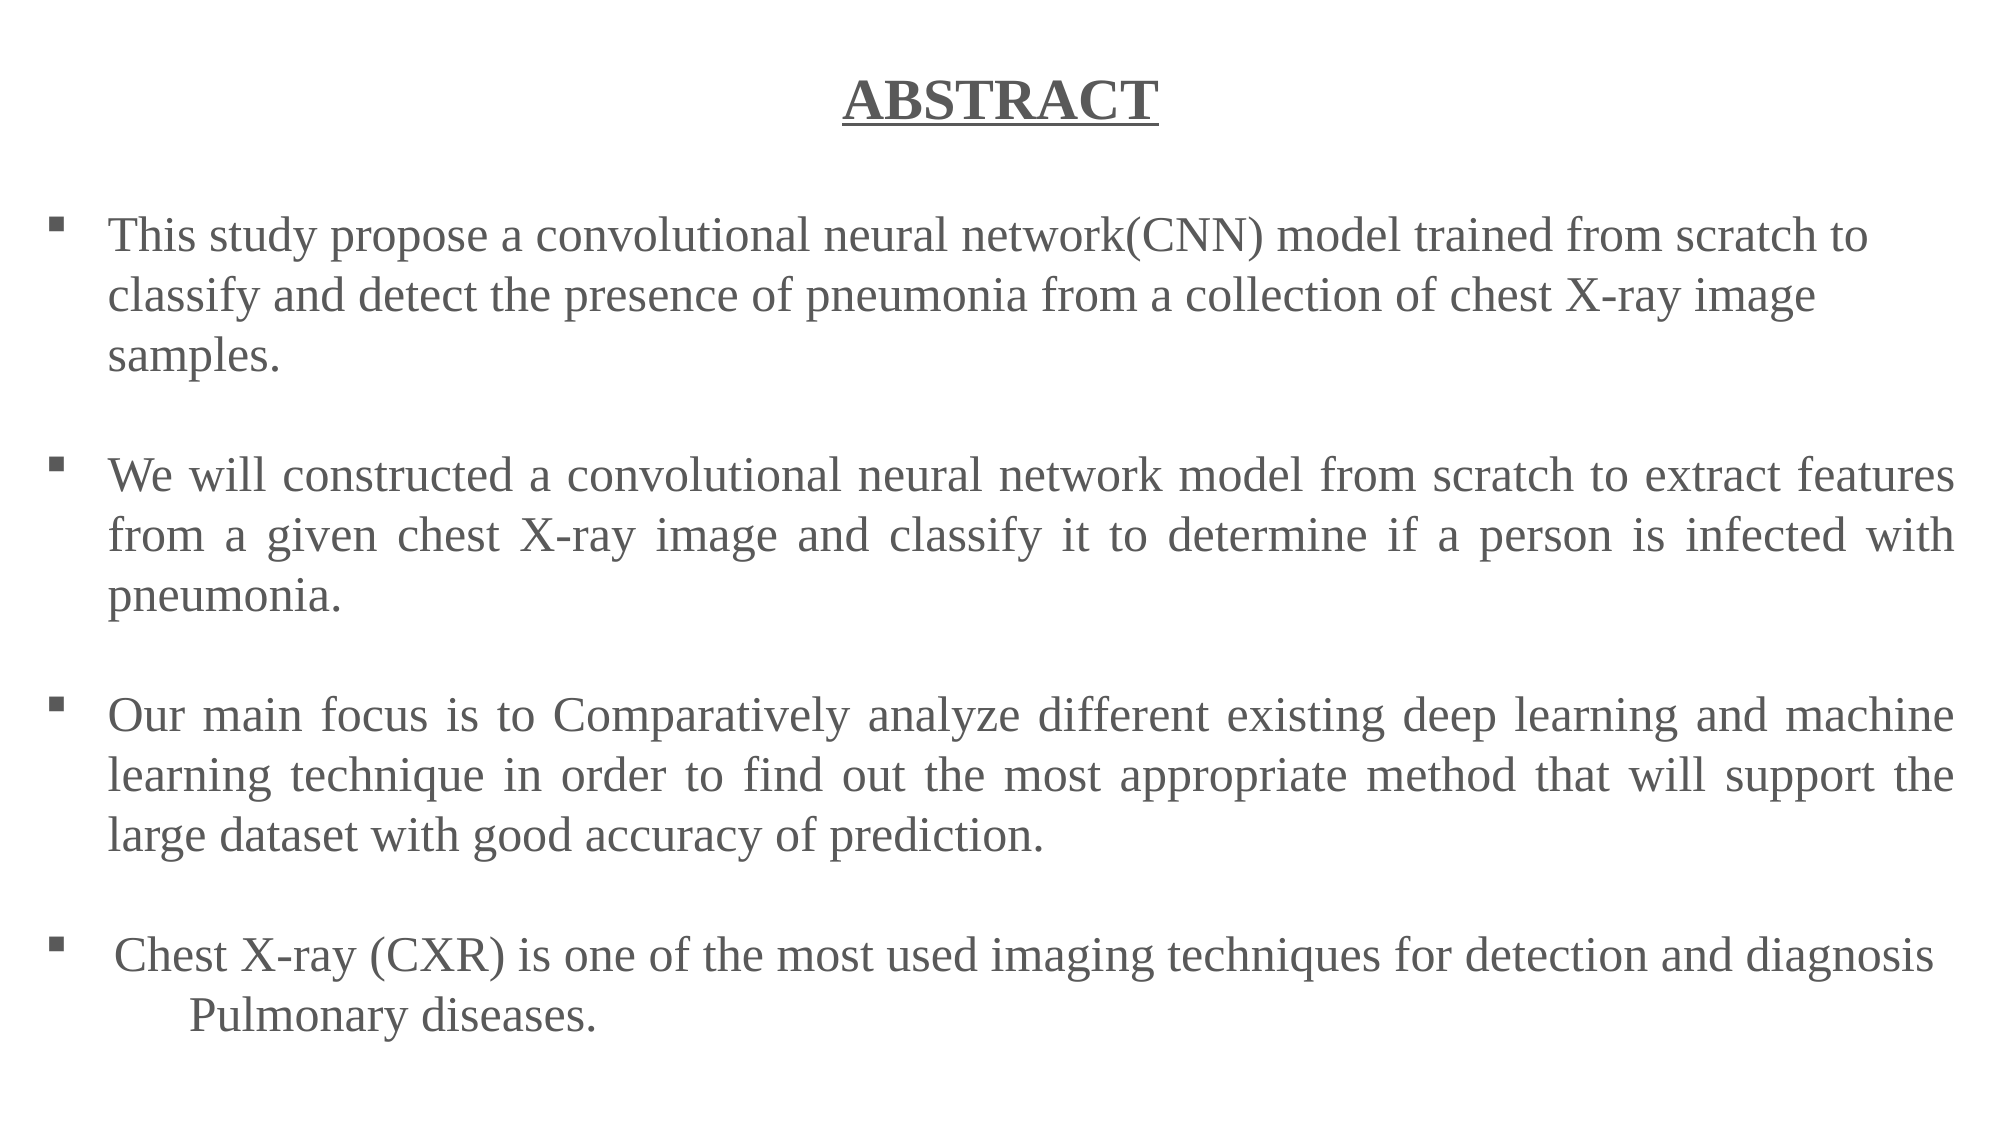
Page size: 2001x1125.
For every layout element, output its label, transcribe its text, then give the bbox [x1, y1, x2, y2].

subtitle ABSTRACT This study propose a convolutional neural network(CNN) model trained from scratch to classify and detect the presence of pneumonia from a collection of chest X-ray image samples. We will constructed a convolutional neural network model from scratch to extract features from a given chest X-ray image and classify it to determine if a person is infected with pneumonia. Our main focus is to Comparatively analyze different existing deep learning and machine learning technique in order to find out the most appropriate method that will support the large dataset with good accuracy of prediction. Chest X-ray (CXR) is one of the most used imaging techniques for detection and diagnosis Pulmonary diseases. [12, 41, 1977, 1125]
